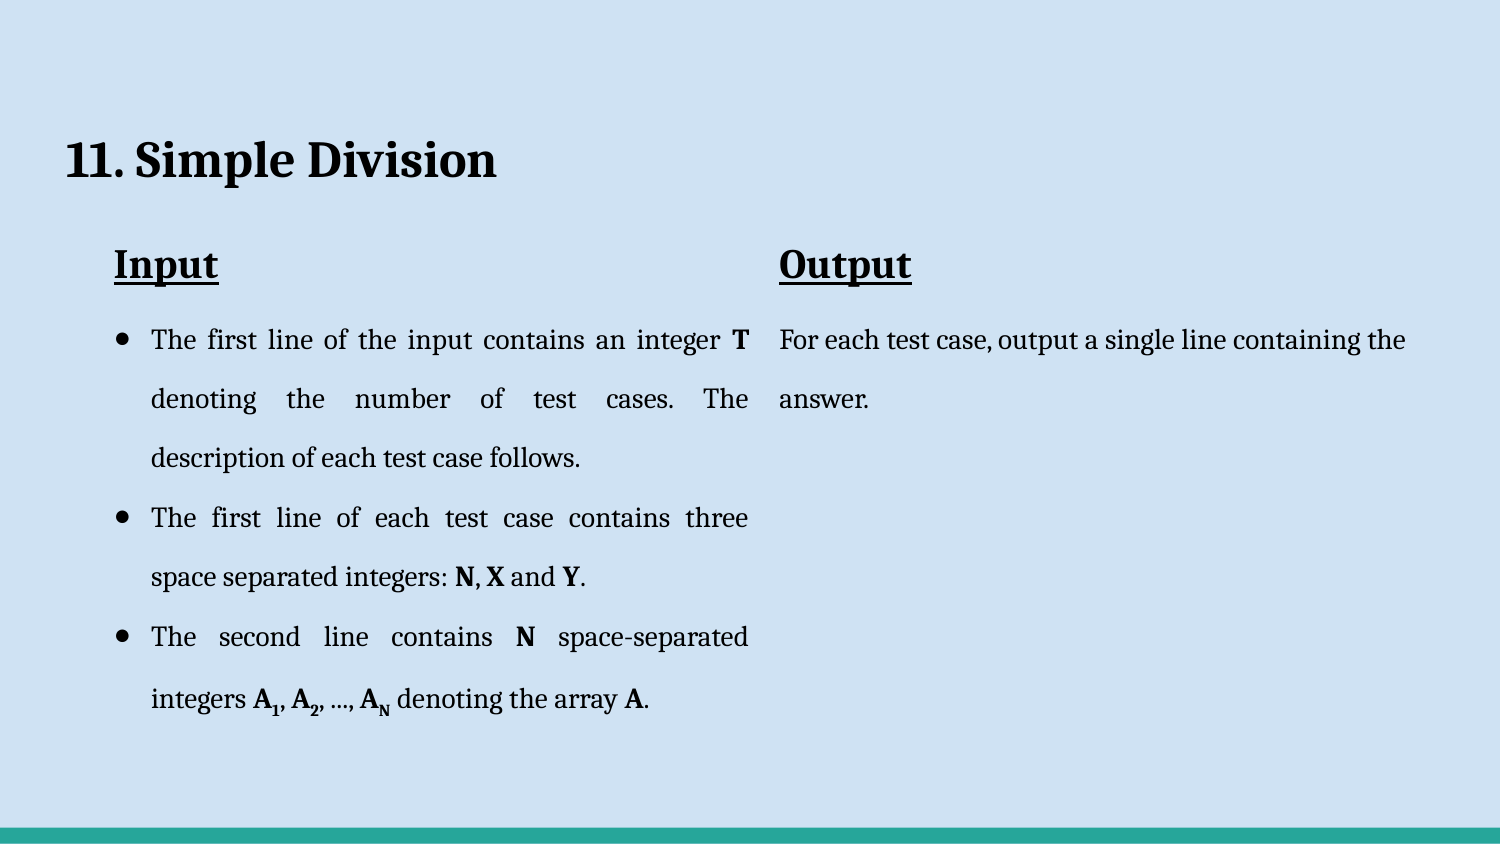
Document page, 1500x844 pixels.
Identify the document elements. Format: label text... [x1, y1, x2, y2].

title 11. Simple Division [51, 72, 1449, 174]
list Output For each test case, output a single line containing the answer. [765, 192, 1449, 750]
list Input The first line of the input contains an integer T denoting the number of test cases. The description of each test case follows. The first line of each test case contains three space separated integers: N, X and Y. The second line contains N space-separated integers A1, A2, ..., AN denoting the array A. [76, 192, 765, 750]
